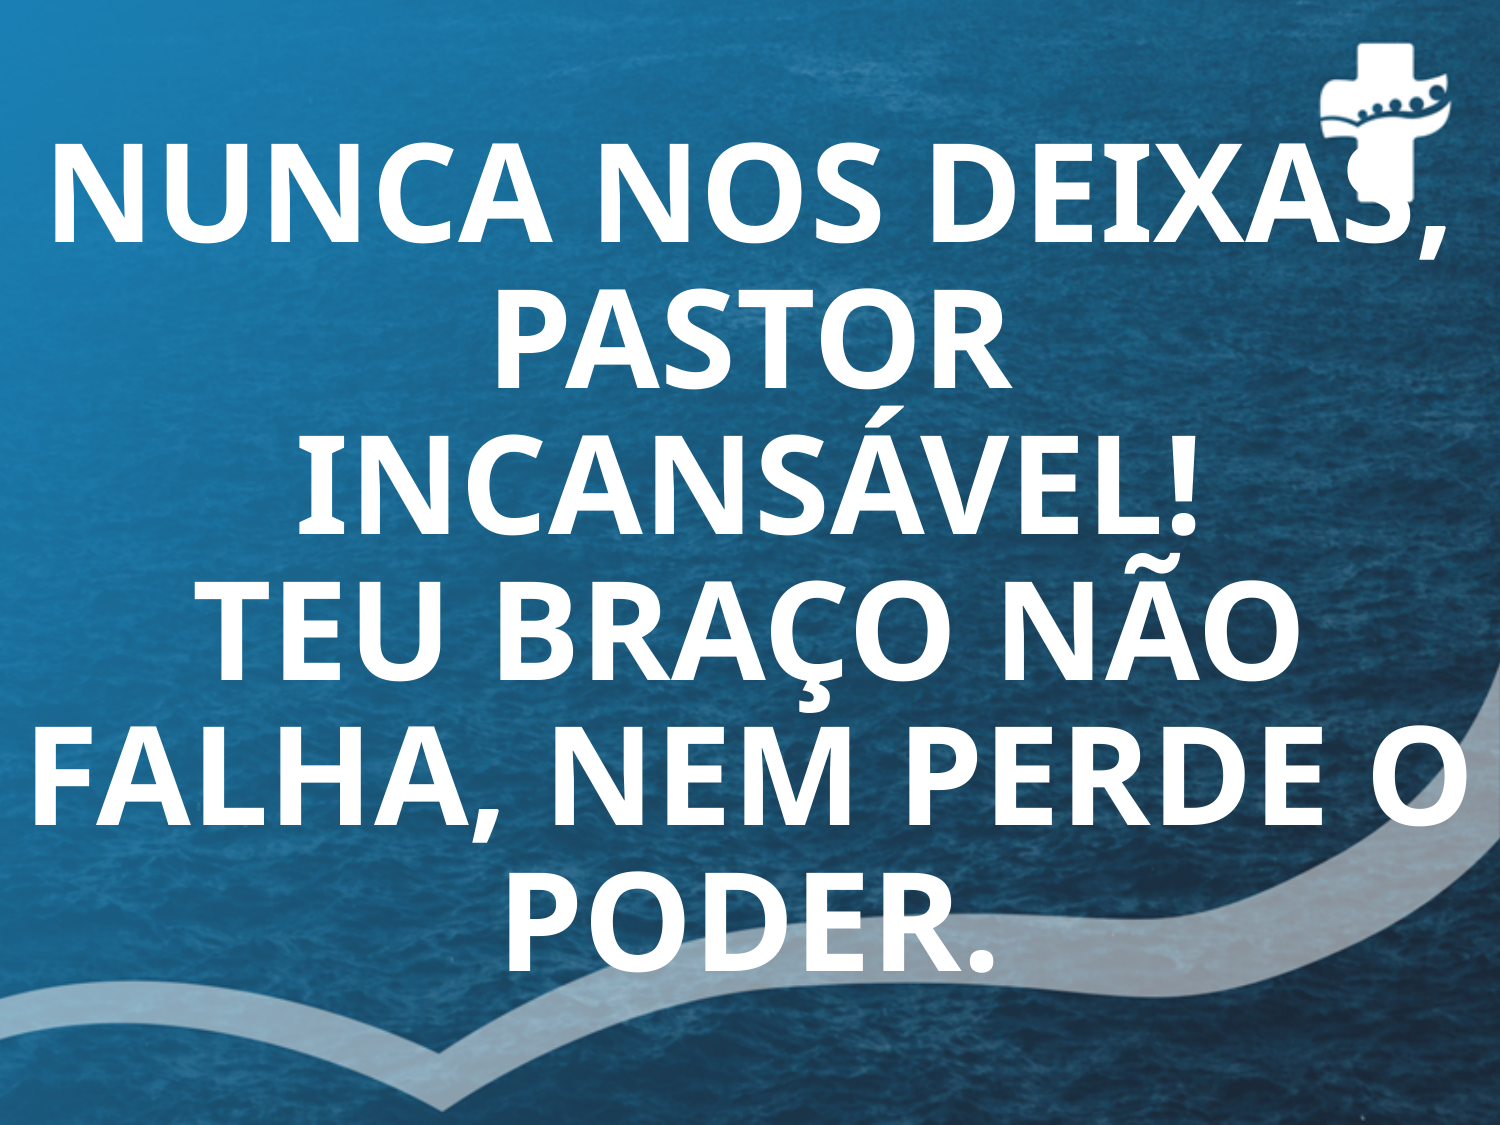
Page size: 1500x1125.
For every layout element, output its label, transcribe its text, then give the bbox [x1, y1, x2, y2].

picture [0, 656, 1500, 1125]
picture [0, 0, 1500, 467]
title NUNCA NOS DEIXAS, PASTOR INCANSÁVEL! TEU BRAÇO NÃO FALHA, NEM PERDE O PODER. [0, 467, 1500, 656]
